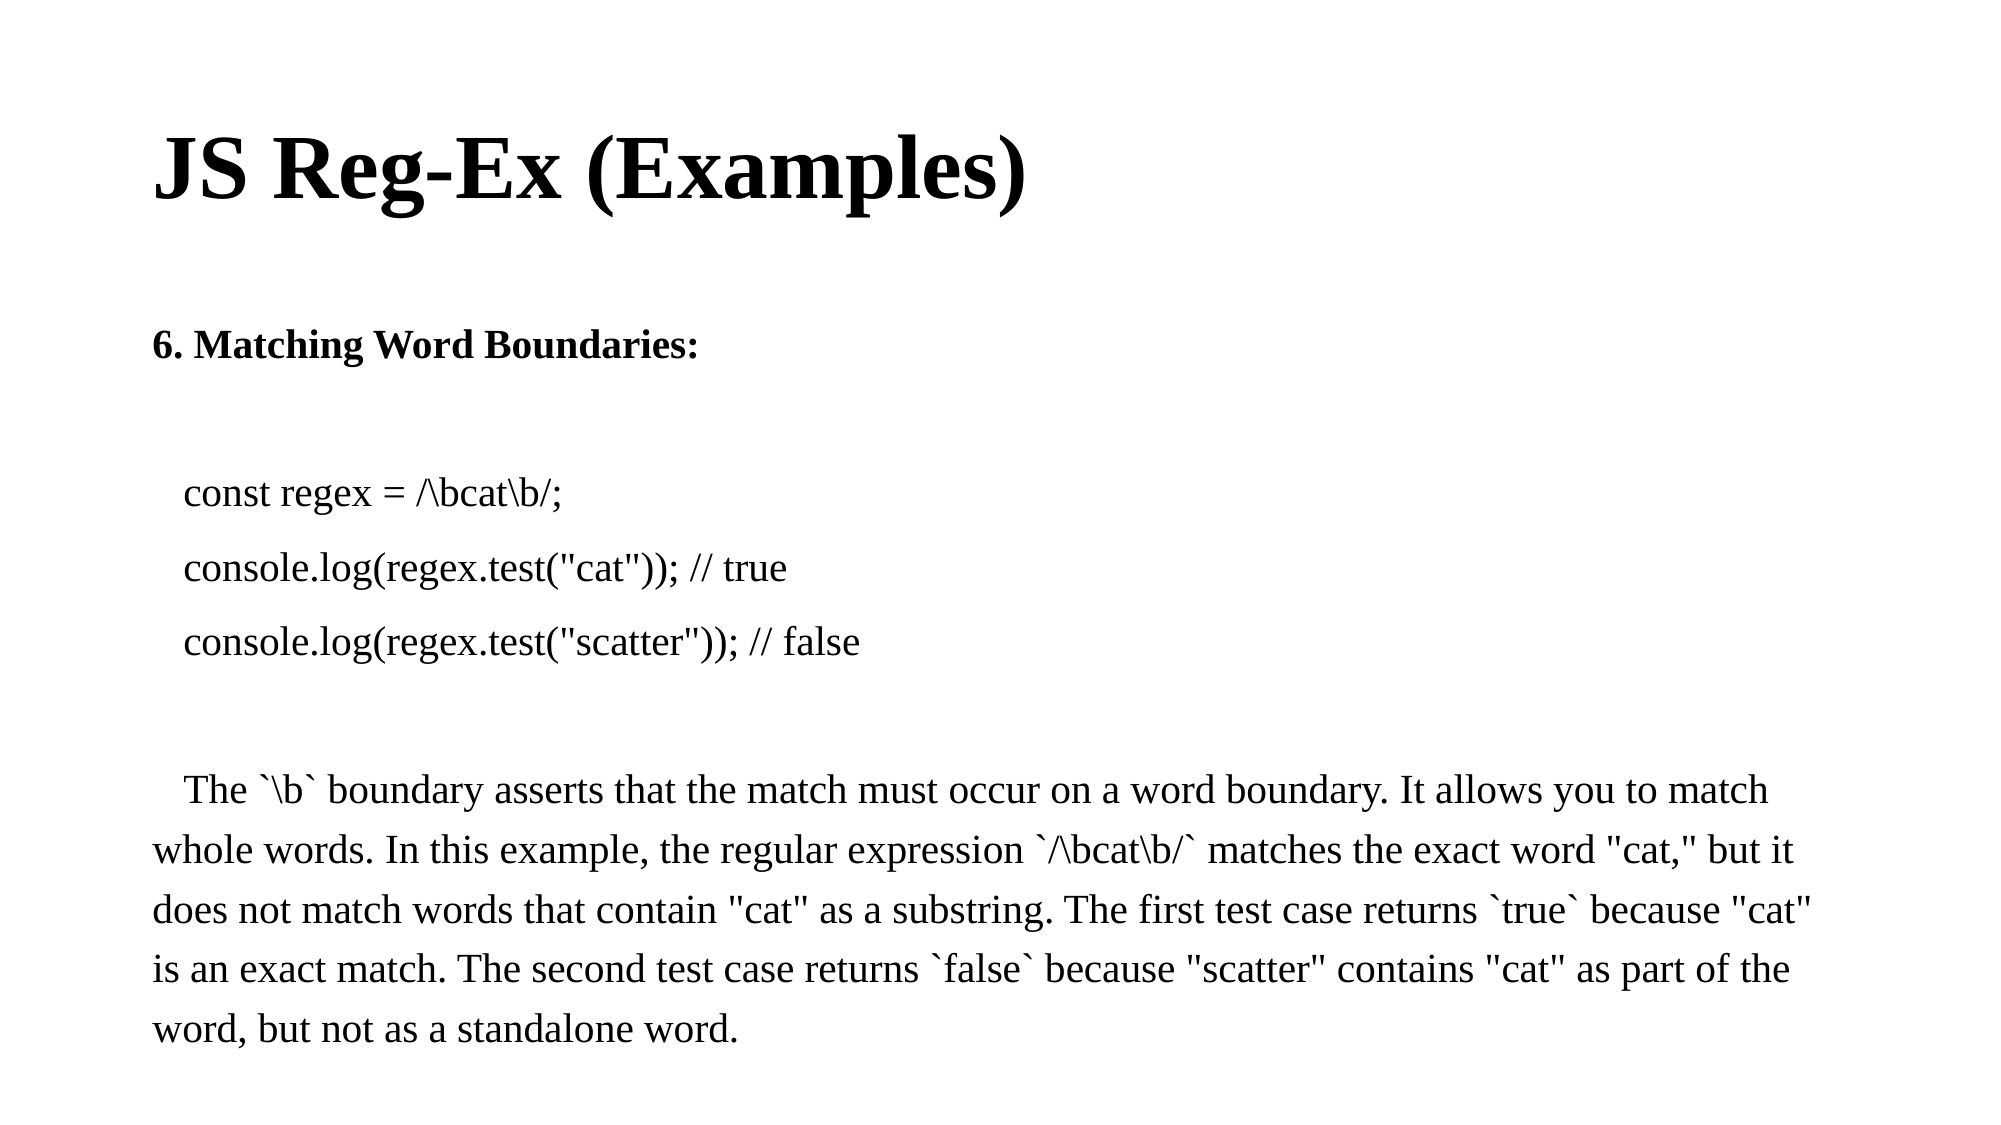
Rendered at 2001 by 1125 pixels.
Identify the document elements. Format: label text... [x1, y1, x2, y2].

list 6. Matching Word Boundaries: const regex = /\bcat\b/; console.log(regex.test("cat")); // true console.log(regex.test("scatter")); // false The `\b` boundary asserts that the match must occur on a word boundary. It allows you to match whole words. In this example, the regular expression `/\bcat\b/` matches the exact word "cat," but it does not match words that contain "cat" as a substring. The first test case returns `true` because "cat" is an exact match. The second test case returns `false` because "scatter" contains "cat" as part of the word, but not as a standalone word. [137, 299, 1863, 1066]
title JS Reg-Ex (Examples) [137, 59, 1863, 278]
